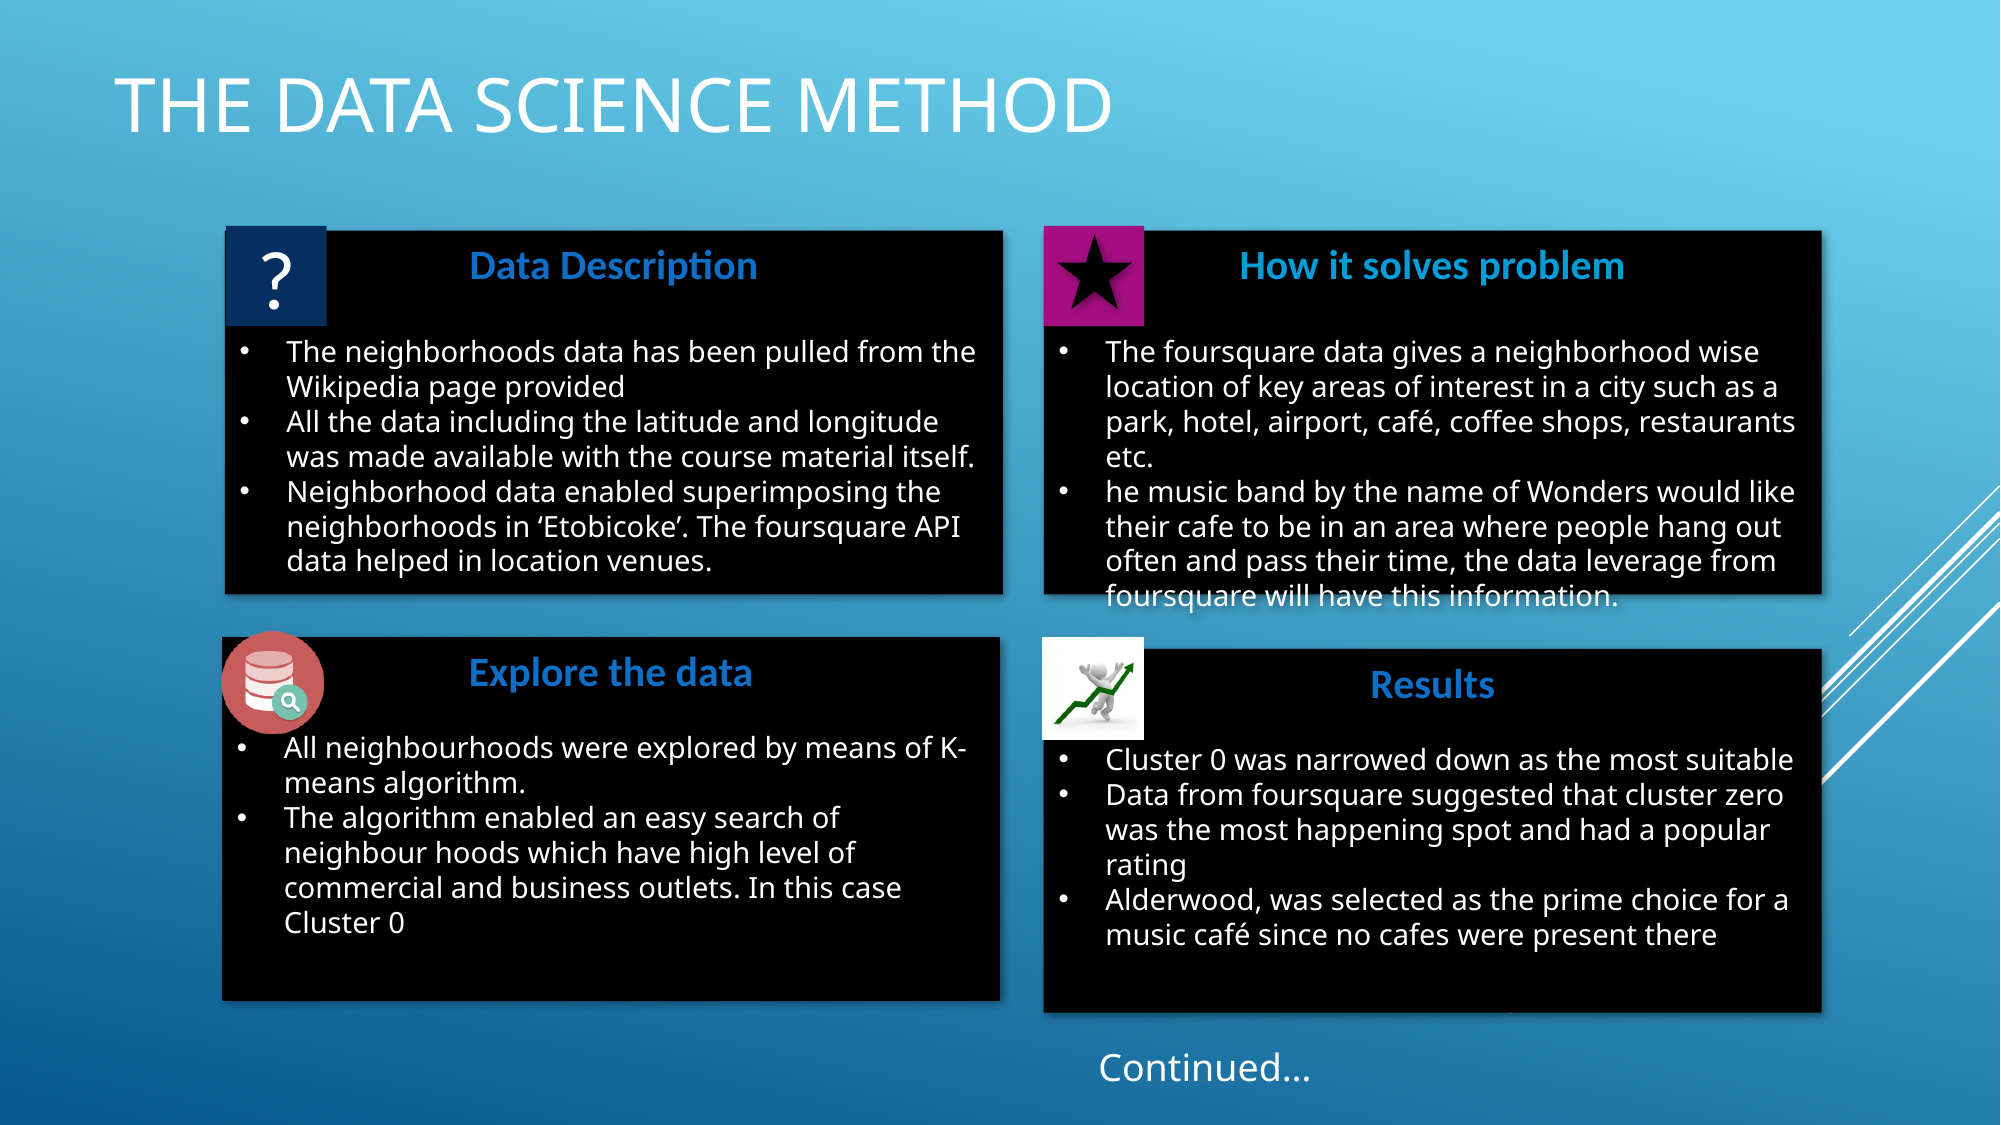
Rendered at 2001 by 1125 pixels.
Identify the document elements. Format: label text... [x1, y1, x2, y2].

text_box [1043, 225, 1145, 327]
text_box Data Description The neighborhoods data has been pulled from the Wikipedia page provided All the data including the latitude and longitude was made available with the course material itself. Neighborhood data enabled superimposing the neighborhoods in ‘Etobicoke’. The foursquare API data helped in location venues. [224, 229, 1004, 596]
title The Data Science Method [99, 45, 1900, 161]
picture [1041, 637, 1144, 740]
text_box Explore the data All neighbourhoods were explored by means of K-means algorithm. The algorithm enabled an easy search of neighbour hoods which have high level of commercial and business outlets. In this case Cluster 0 [221, 636, 1001, 1002]
text_box Results Cluster 0 was narrowed down as the most suitable Data from foursquare suggested that cluster zero was the most happening spot and had a popular rating Alderwood, was selected as the prime choice for a music café since no cafes were present there [1042, 648, 1823, 1014]
text_box ? [225, 225, 328, 327]
text_box Continued… [1083, 1036, 1633, 1097]
picture [221, 631, 324, 734]
text_box [1055, 232, 1134, 311]
text_box How it solves problem The foursquare data gives a neighborhood wise location of key areas of interest in a city such as a park, hotel, airport, café, coffee shops, restaurants etc. he music band by the name of Wonders would like their cafe to be in an area where people hang out often and pass their time, the data leverage from foursquare will have this information. [1043, 229, 1823, 596]
